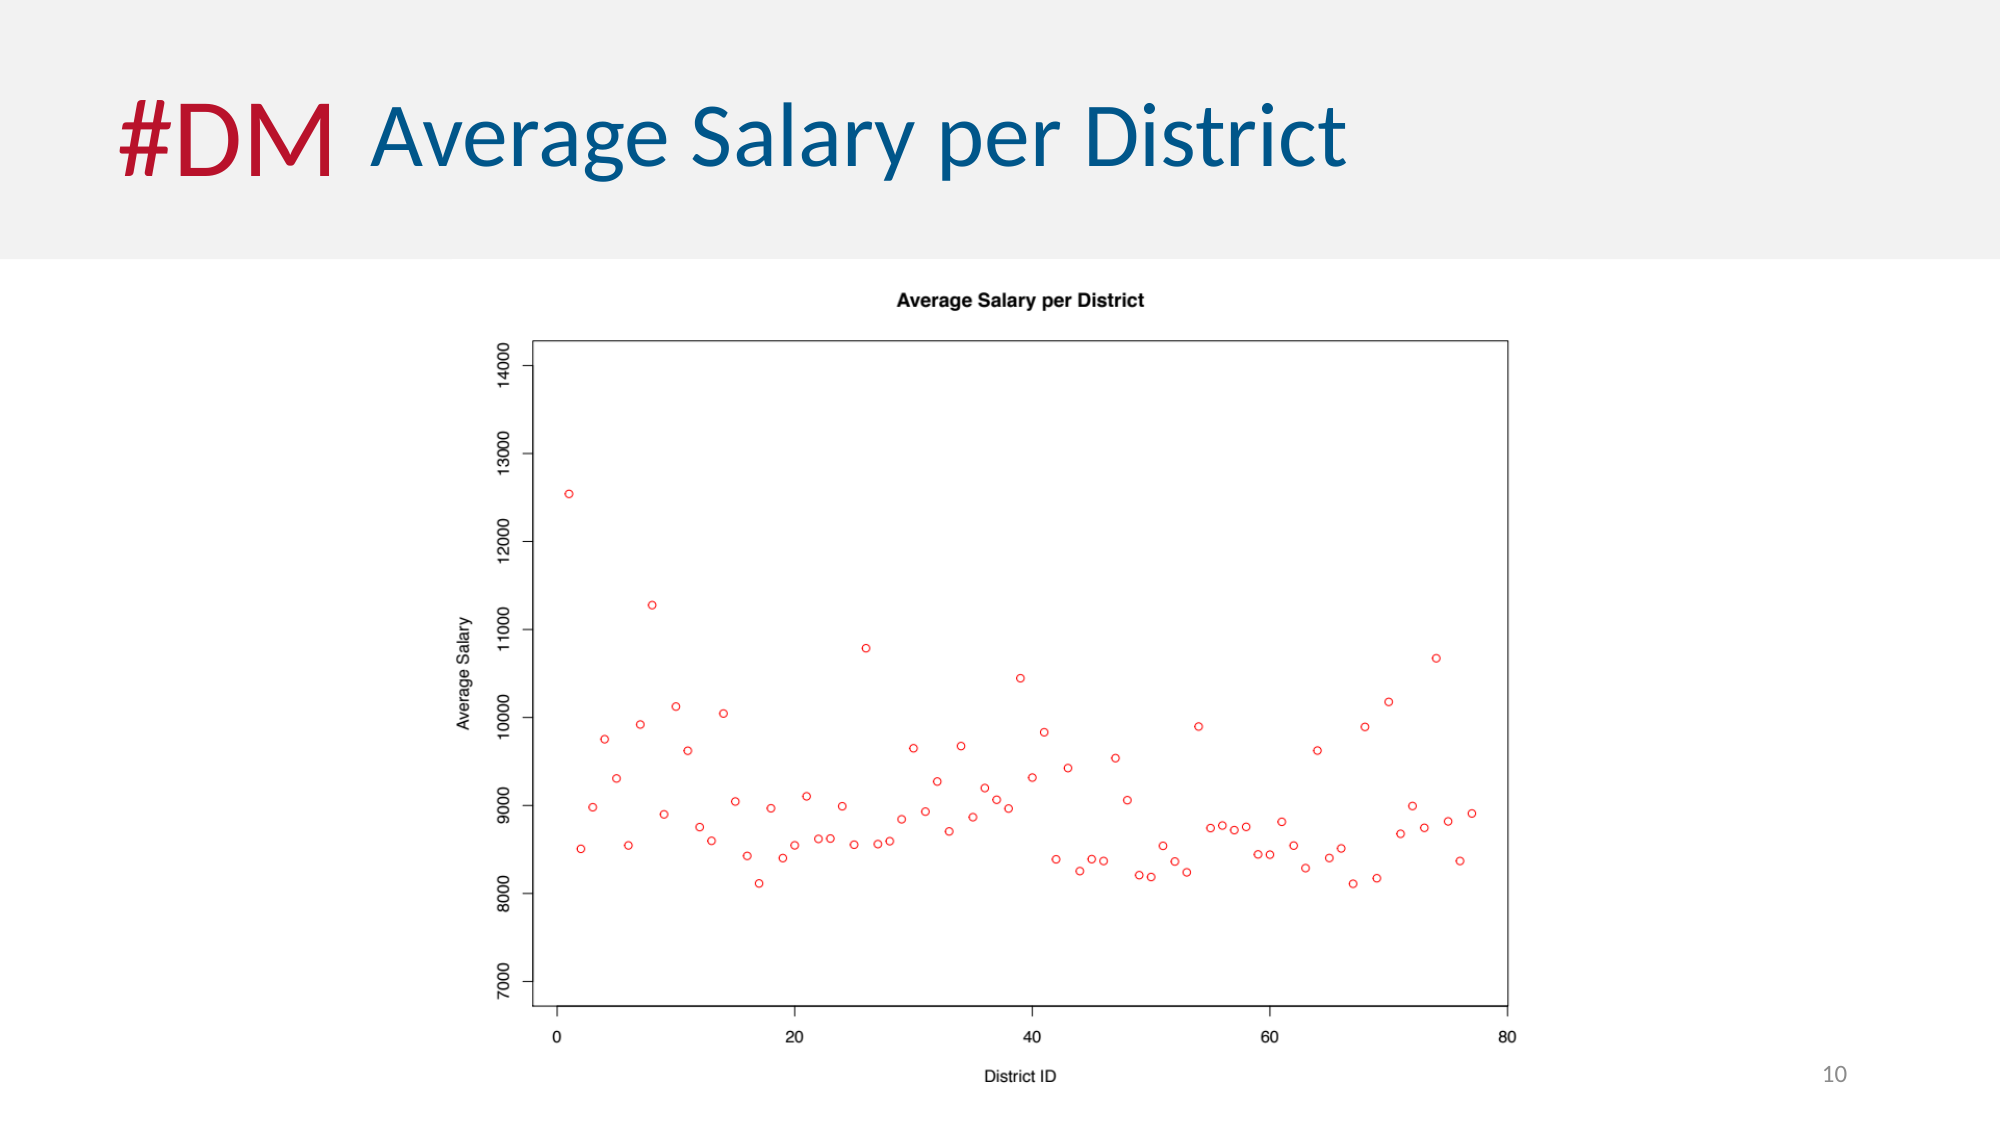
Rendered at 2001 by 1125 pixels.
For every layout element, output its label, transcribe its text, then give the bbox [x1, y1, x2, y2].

slide_number 10 [1548, 1042, 1863, 1103]
picture [451, 258, 1548, 1106]
text_box #DM [102, 56, 376, 207]
text_box [0, 0, 2000, 260]
text_box Average Salary per District [355, 67, 1365, 193]
